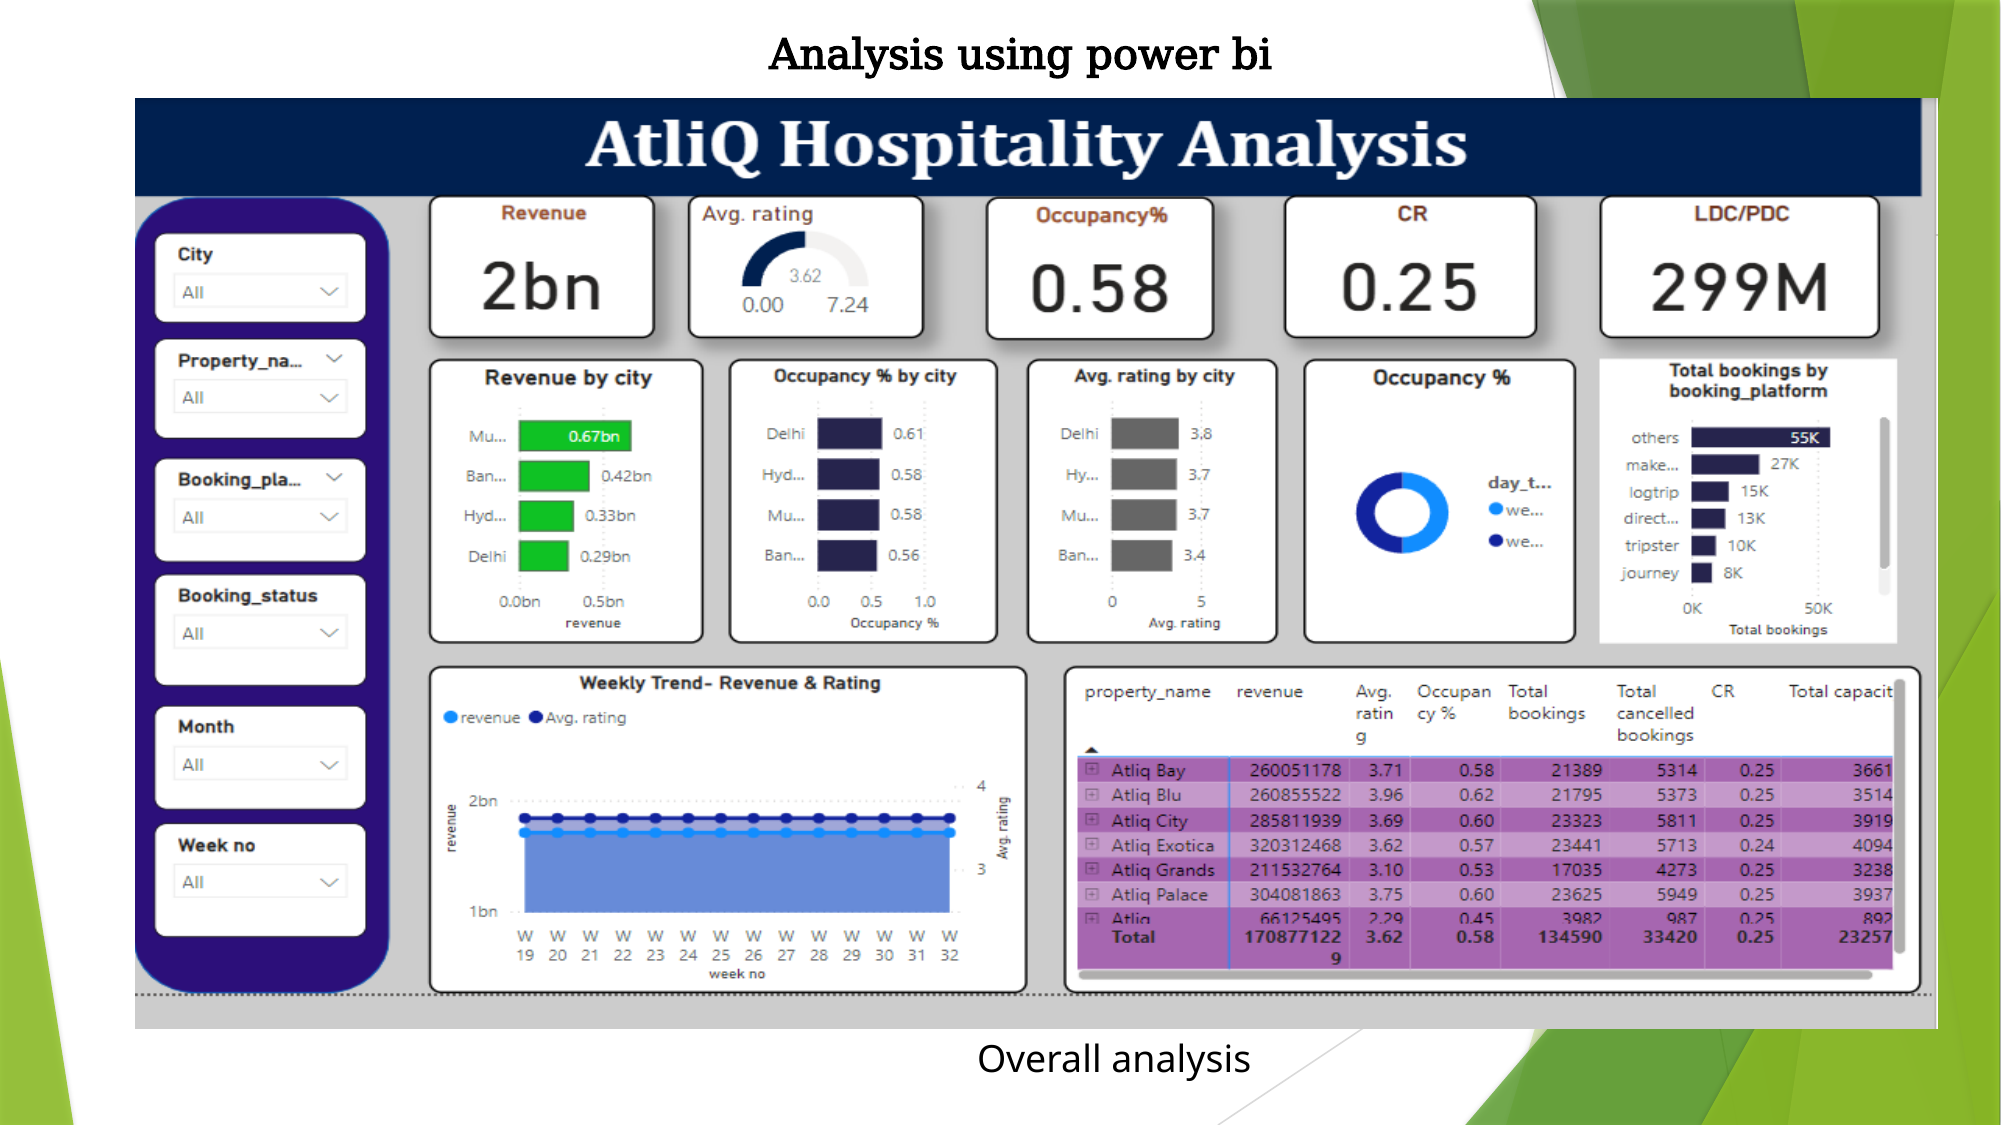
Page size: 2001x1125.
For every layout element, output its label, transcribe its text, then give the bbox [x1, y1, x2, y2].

text_box Overall analysis [275, 1028, 1954, 1088]
text_box Analysis using power bi [57, 19, 1984, 85]
picture [134, 97, 1938, 1029]
